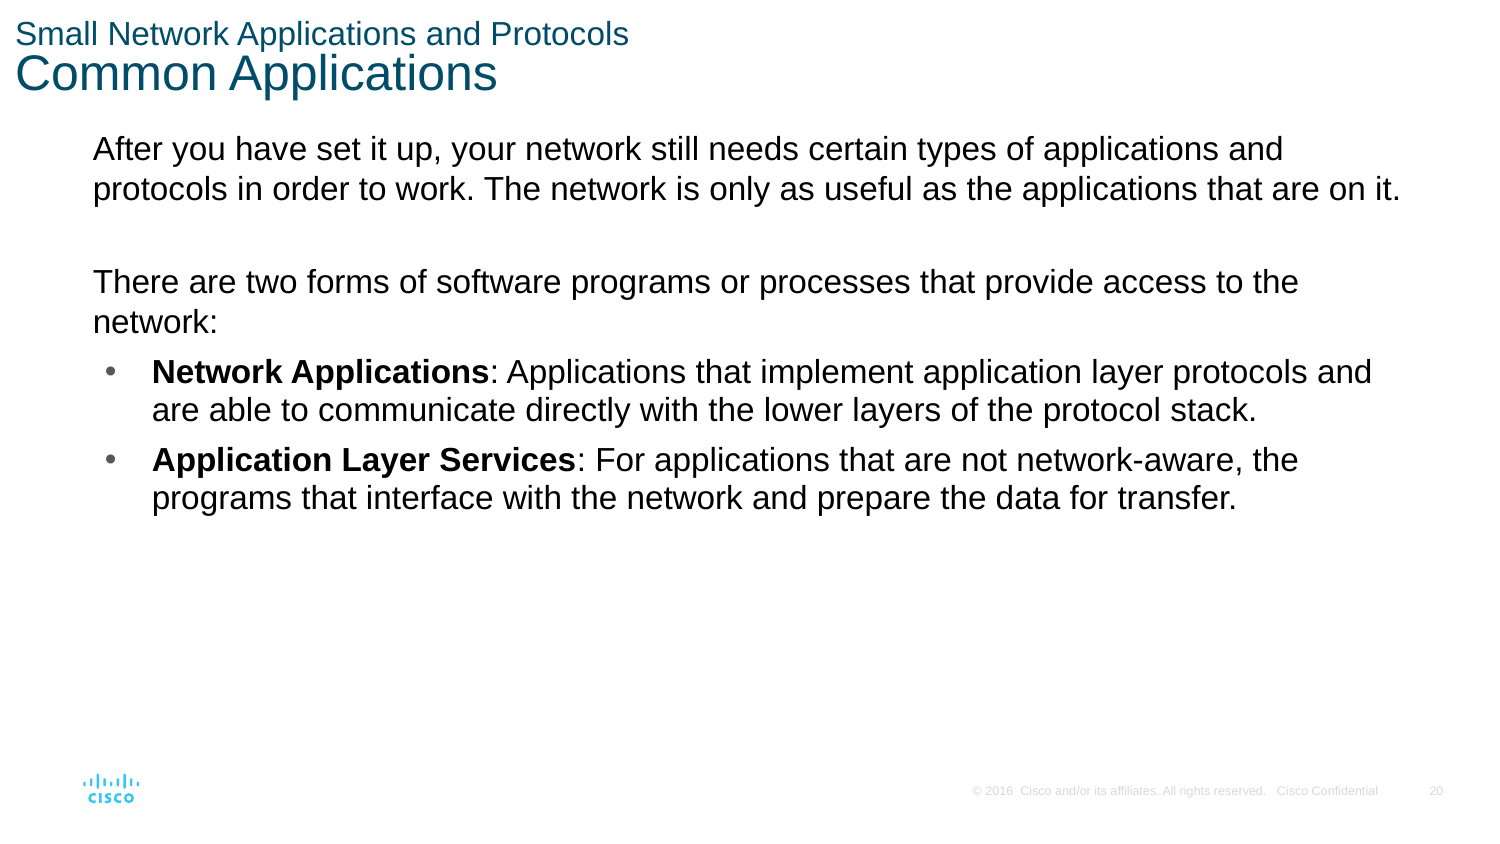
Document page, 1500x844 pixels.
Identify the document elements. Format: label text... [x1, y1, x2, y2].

list After you have set it up, your network still needs certain types of applications and protocols in order to work. The network is only as useful as the applications that are on it. There are two forms of software programs or processes that provide access to the network: Network Applications: Applications that implement application layer protocols and are able to communicate directly with the lower layers of the protocol stack. Application Layer Services: For applications that are not network-aware, the programs that interface with the network and prepare the data for transfer. [77, 120, 1437, 726]
title Small Network Applications and Protocols Common Applications [0, 0, 1369, 121]
